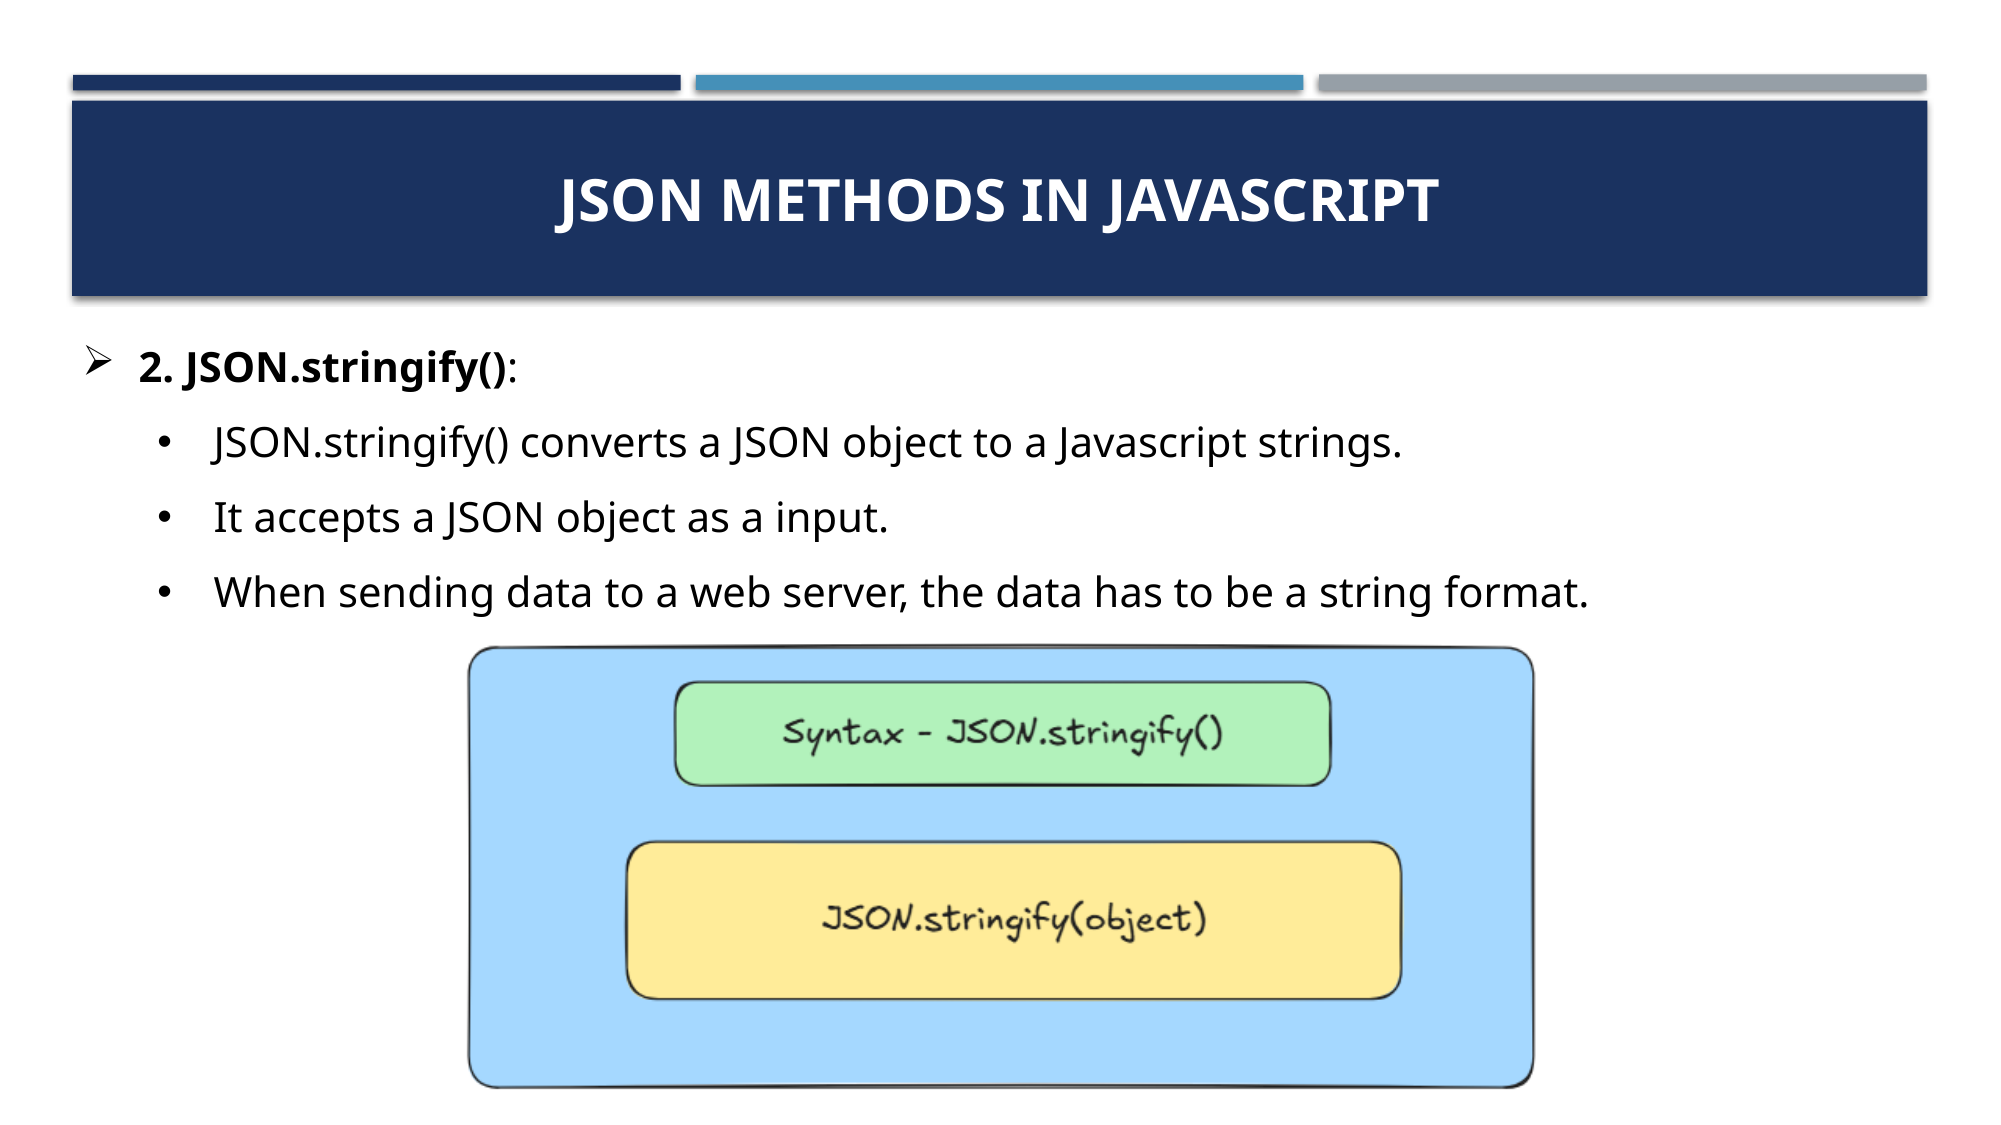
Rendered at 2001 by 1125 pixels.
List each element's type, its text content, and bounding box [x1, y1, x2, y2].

text_box 2. JSON.stringify(): JSON.stringify() converts a JSON object to a Javascript strings. It accepts a JSON object as a input. When sending data to a web server, the data has to be a string format. [67, 308, 1933, 624]
title JSON methods in javascript [95, 115, 1905, 282]
picture [457, 642, 1542, 1097]
